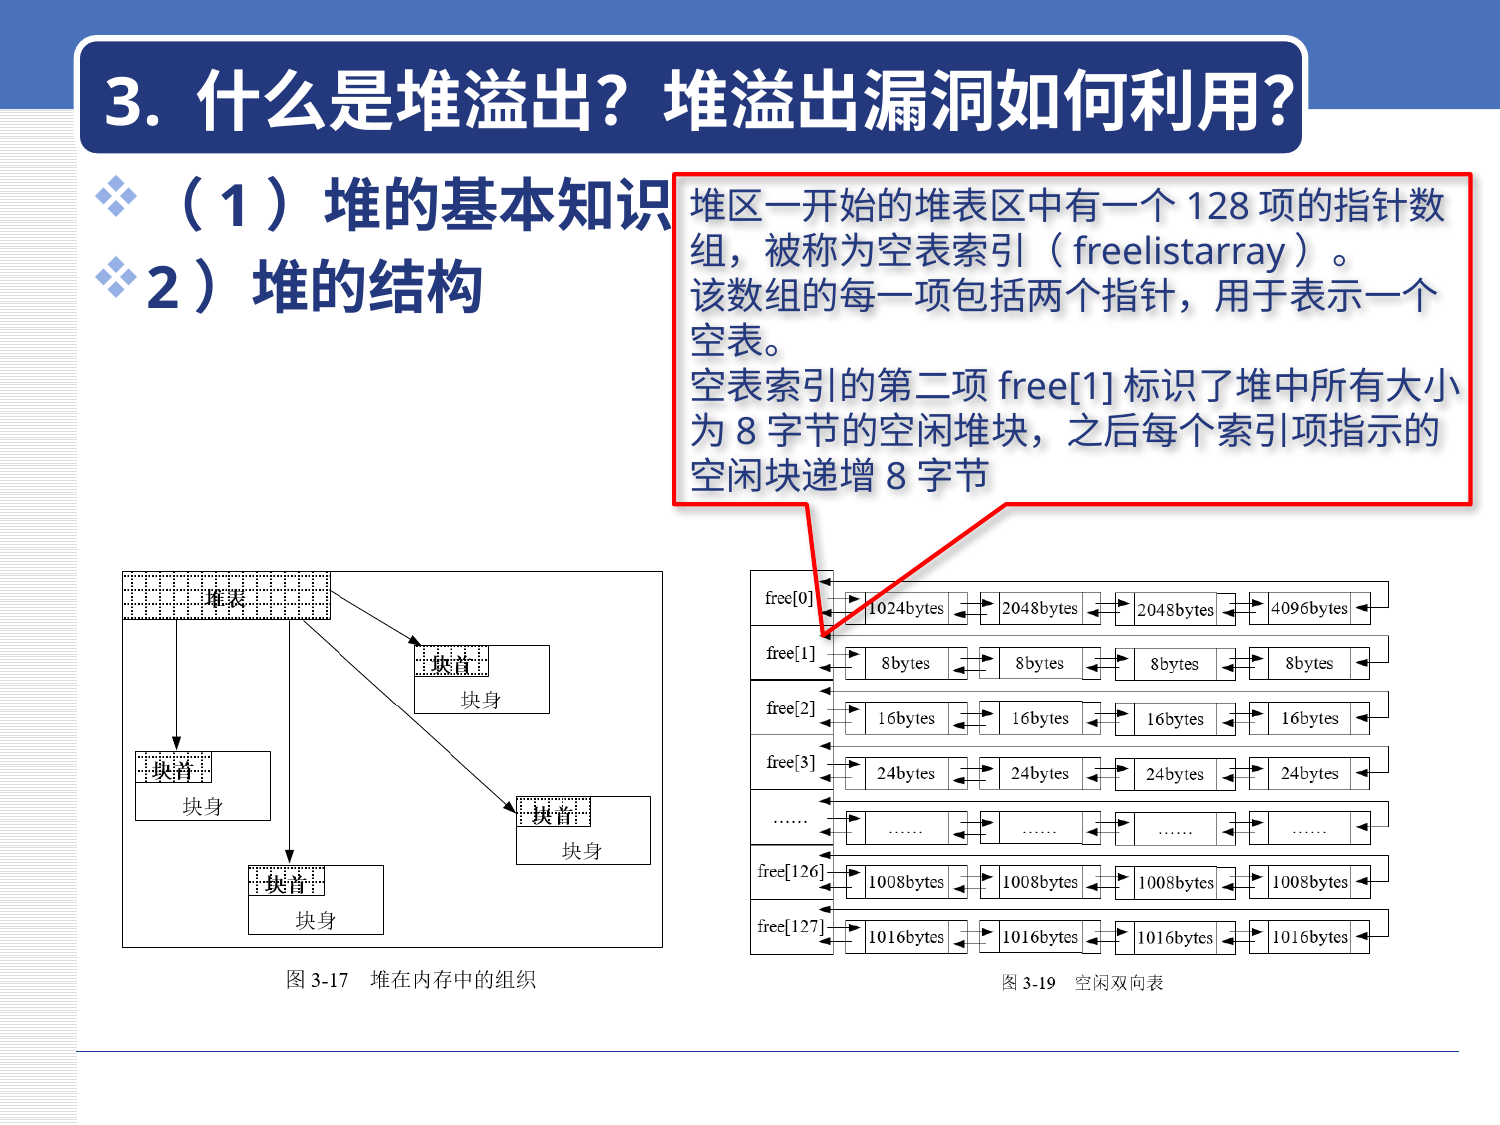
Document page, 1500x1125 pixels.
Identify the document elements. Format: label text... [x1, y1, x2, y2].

list （1）堆的基本知识 2）堆的结构 [75, 160, 1411, 908]
picture [741, 562, 1394, 993]
picture [115, 562, 675, 993]
text_box 堆区一开始的堆表区中有一个128项的指针数组，被称为空表索引（freelistarray）。 该数组的每一项包括两个指针，用于表示一个空表。 空表索引的第二项free[1]标识了堆中所有大小为8字节的空闲堆块，之后每个索引项指示的空闲块递增8字节 [674, 174, 1471, 560]
title 3. 什么是堆溢出？堆溢出漏洞如何利用？ [89, 52, 1425, 145]
